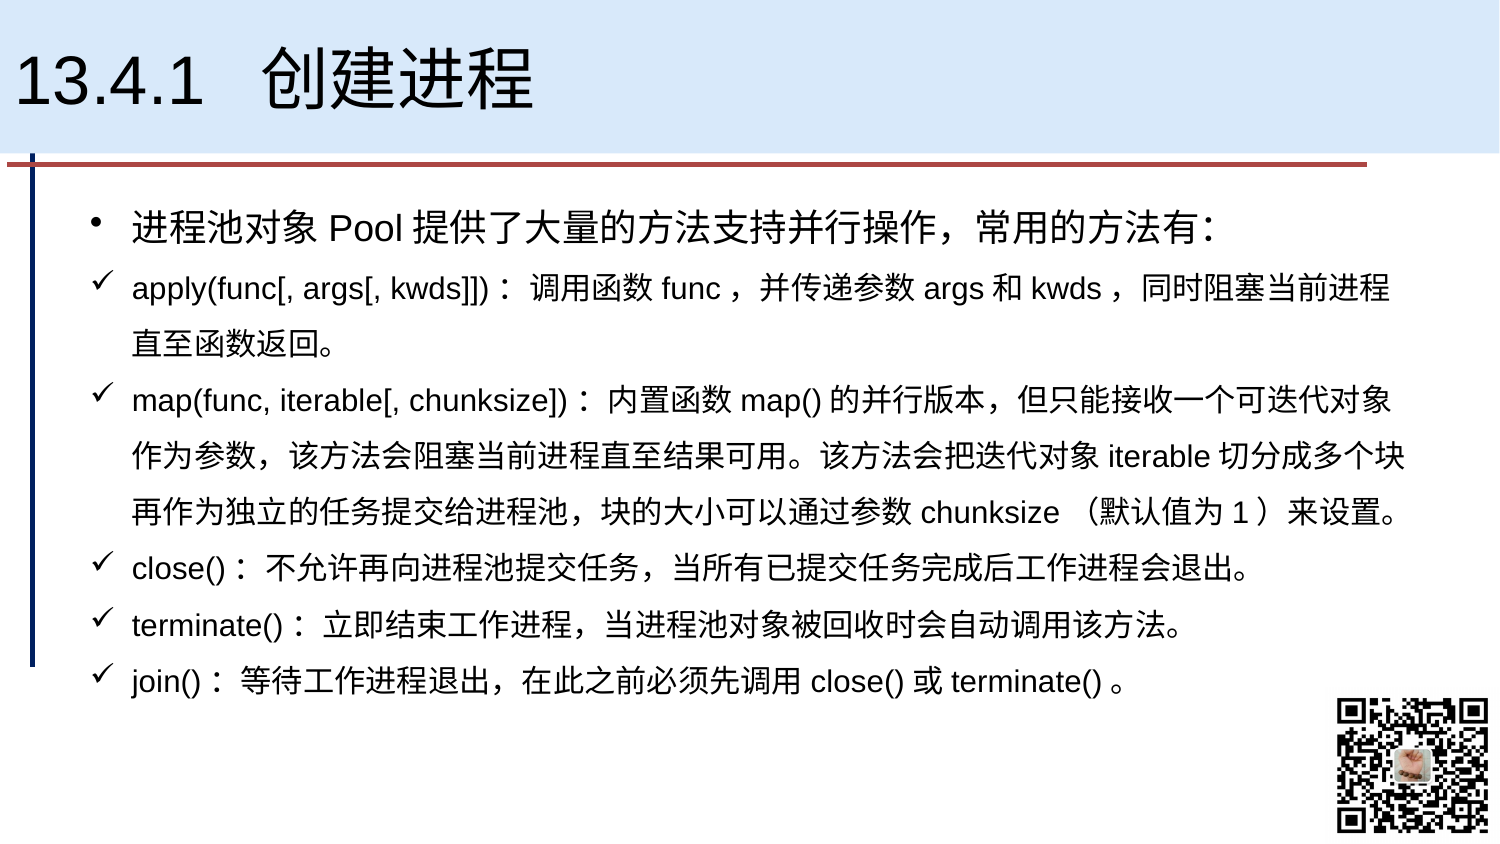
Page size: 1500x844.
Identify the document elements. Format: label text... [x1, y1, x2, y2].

picture [1325, 687, 1500, 844]
title 13.4.1 创建进程 [0, 0, 1500, 154]
list 进程池对象Pool提供了大量的方法支持并行操作，常用的方法有： apply(func[, args[, kwds]])：调用函数func，并传递参数args和kwds，同时阻塞当前进程直至函数返回。 map(func, iterable[, chunksize])：内置函数map()的并行版本，但只能接收一个可迭代对象作为参数，该方法会阻塞当前进程直至结果可用。该方法会把迭代对象iterable切分成多个块再作为独立的任务提交给进程池，块的大小可以通过参数chunksize（默认值为1）来设置。 close()：不允许再向进程池提交任务，当所有已提交任务完成后工作进程会退出。 terminate()：立即结束工作进程，当进程池对象被回收时会自动调用该方法。 join()：等待工作进程退出，在此之前必须先调用close()或terminate()。 [74, 196, 1426, 755]
